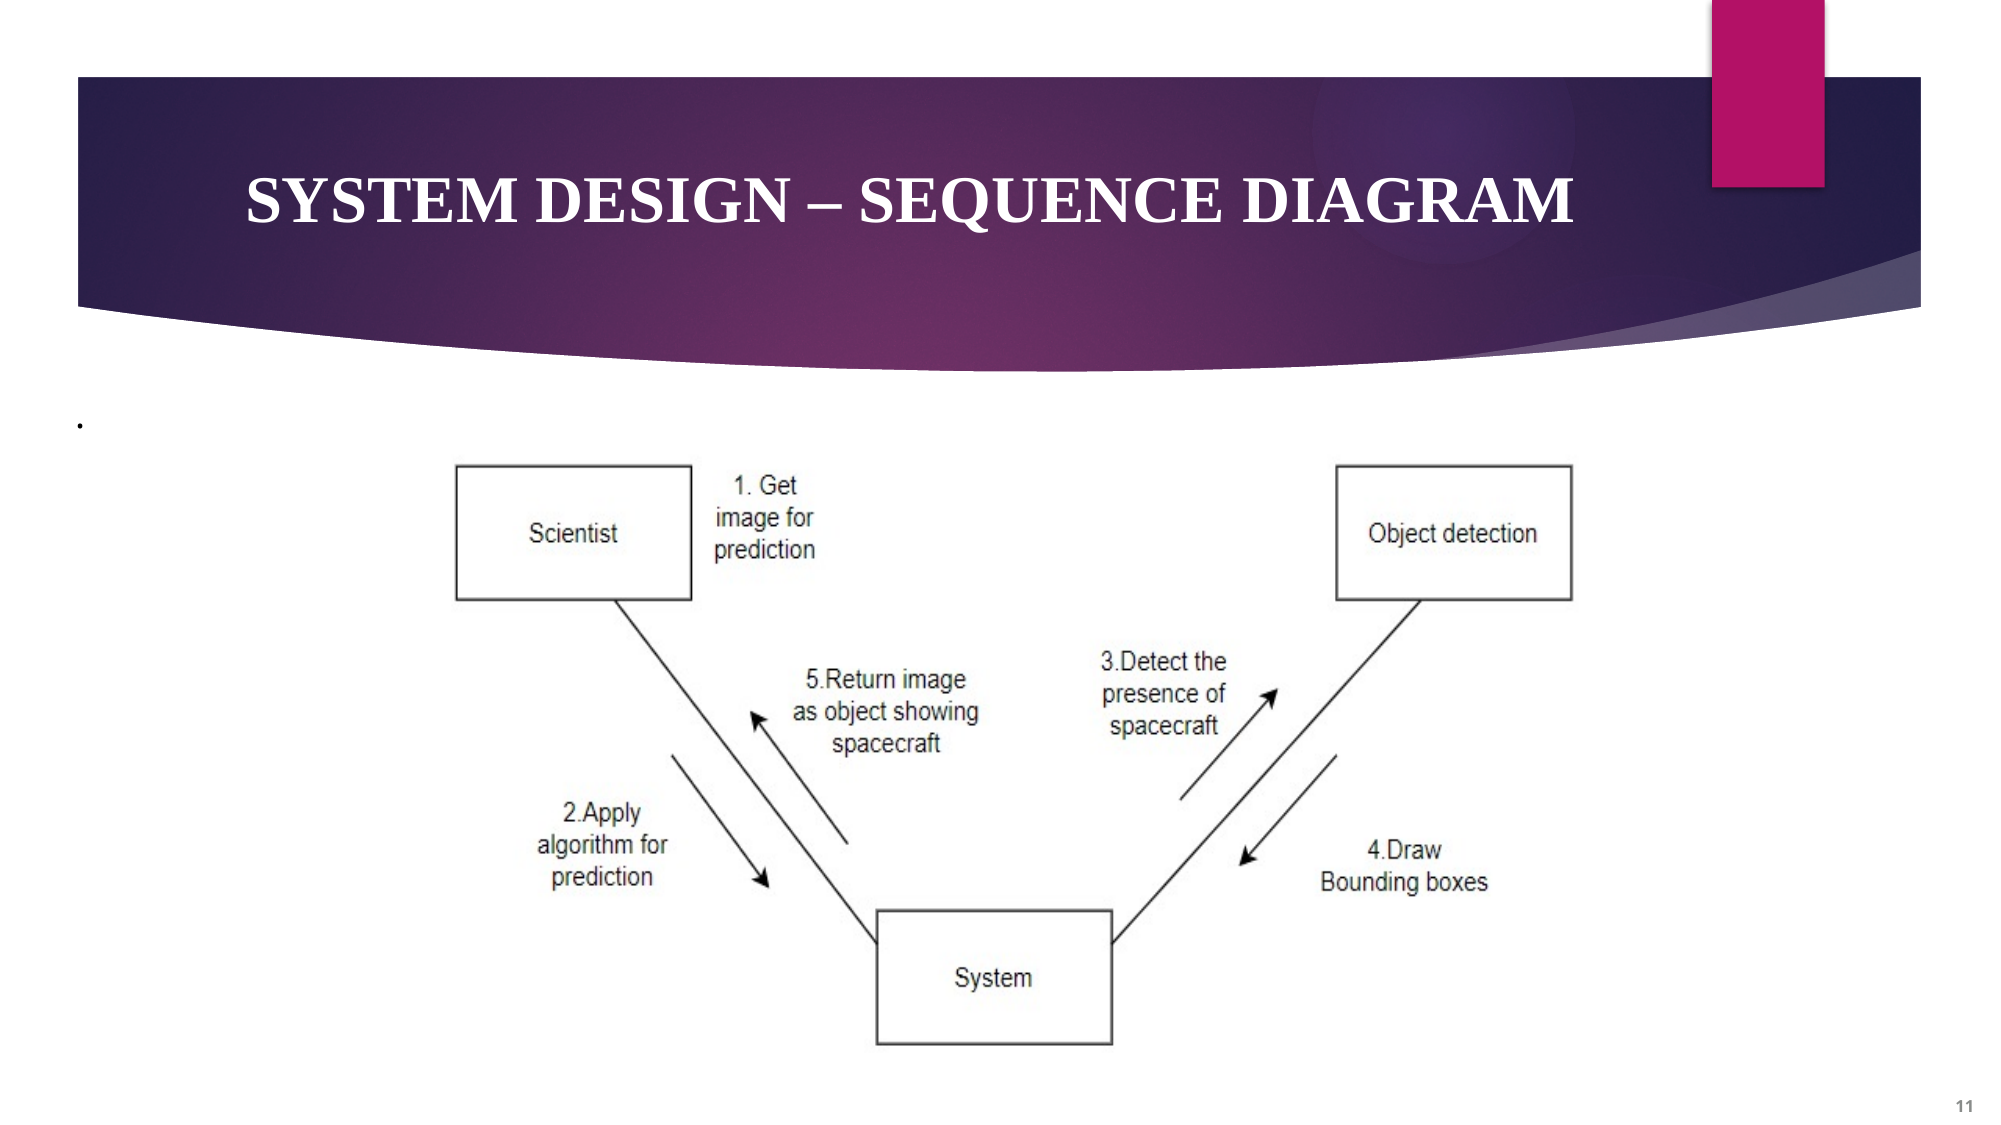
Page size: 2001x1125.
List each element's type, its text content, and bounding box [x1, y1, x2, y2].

list . [75, 390, 1923, 1056]
title SYSTEM DESIGN – SEQUENCE DIAGRAM [120, 159, 1702, 267]
picture [389, 413, 1611, 1070]
